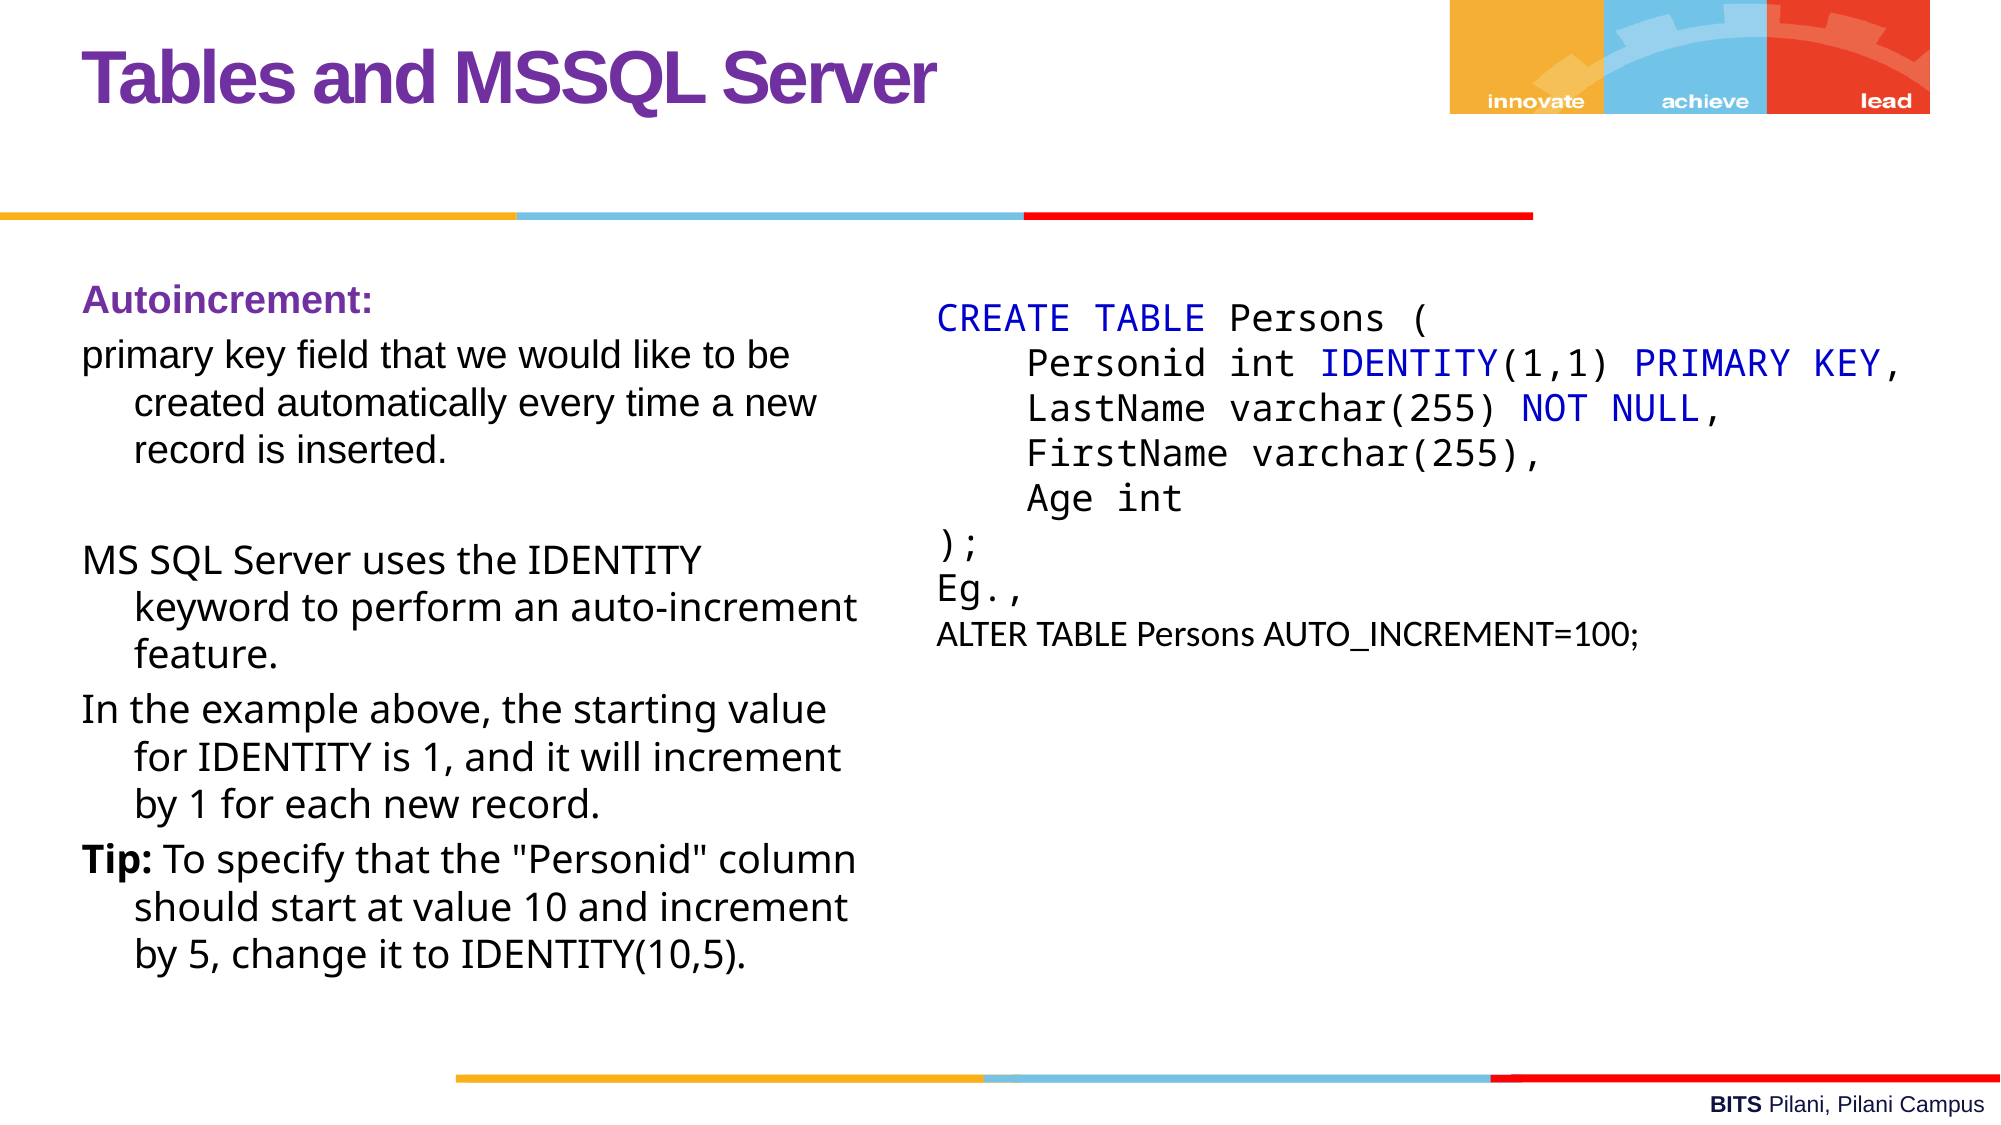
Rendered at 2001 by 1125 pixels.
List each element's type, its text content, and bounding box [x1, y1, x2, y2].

text_box CREATE TABLE Persons ( Personid int IDENTITY(1,1) PRIMARY KEY, LastName varchar(255) NOT NULL, FirstName varchar(255), Age int ); Eg., ALTER TABLE Persons AUTO_INCREMENT=100; [921, 286, 1922, 662]
list Autoincrement: primary key field that we would like to be created automatically every time a new record is inserted. MS SQL Server uses the IDENTITY keyword to perform an auto-increment feature. In the example above, the starting value for IDENTITY is 1, and it will increment by 1 for each new record. Tip: To specify that the "Personid" column should start at value 10 and increment by 5, change it to IDENTITY(10,5). [66, 266, 880, 1010]
list Tables and MSSQL Server [66, 24, 1450, 213]
picture [1449, 0, 1930, 114]
